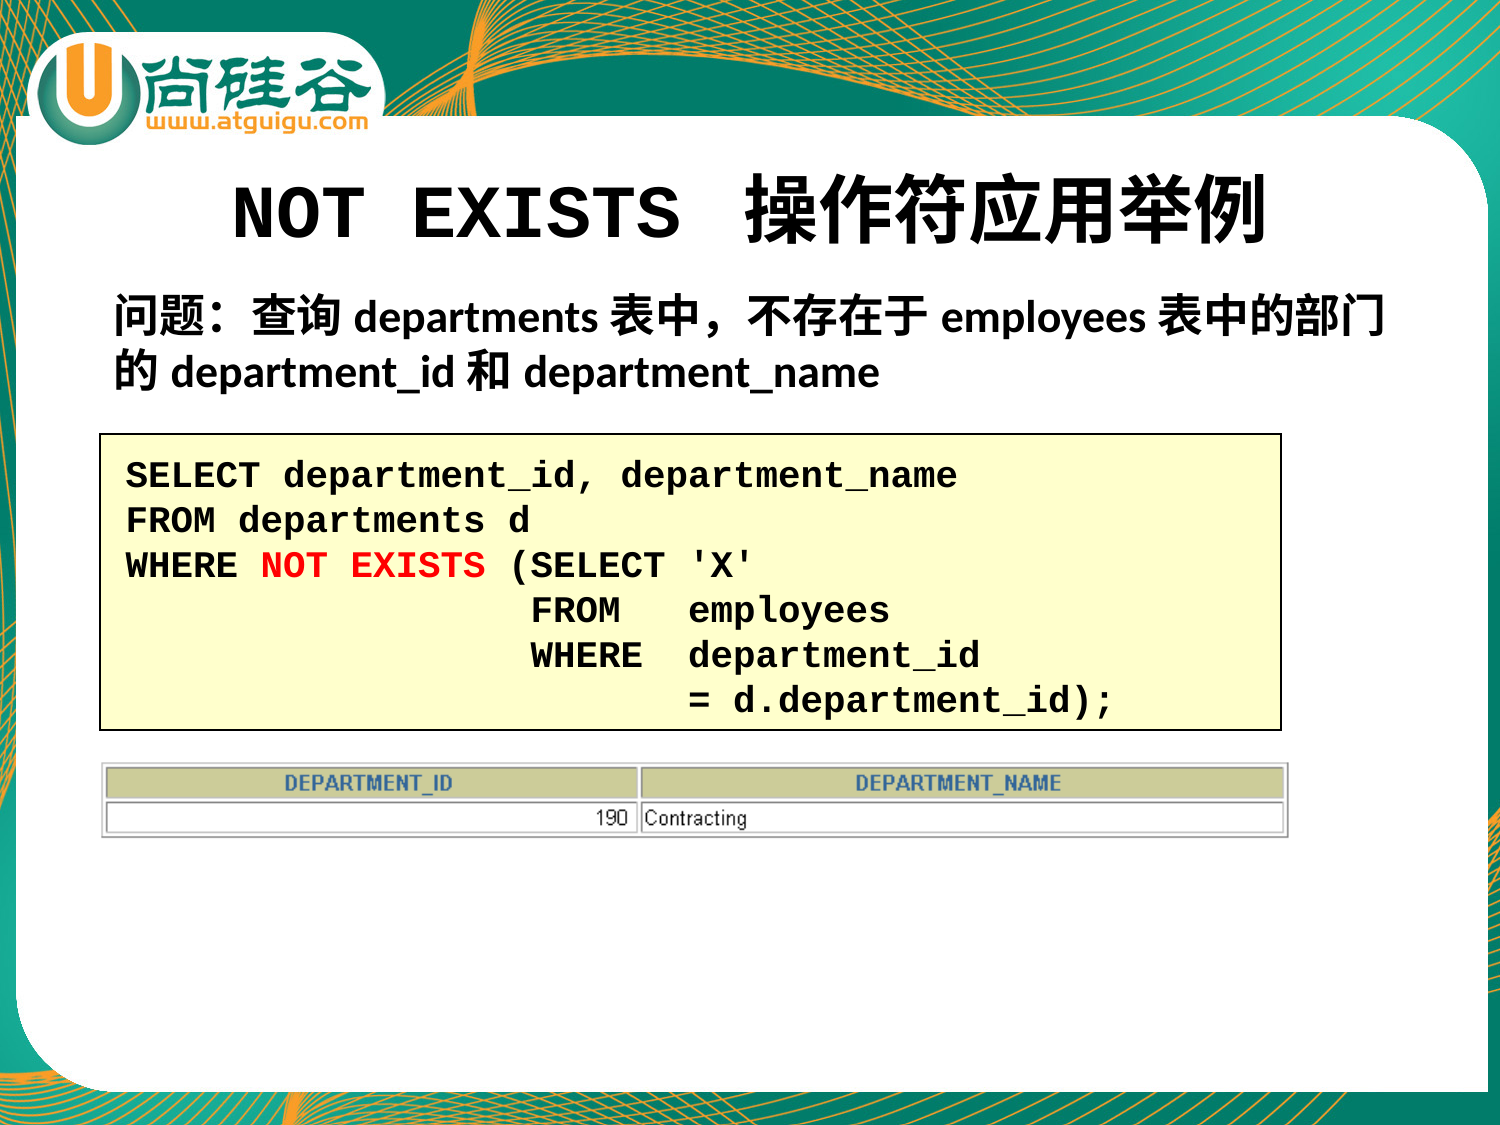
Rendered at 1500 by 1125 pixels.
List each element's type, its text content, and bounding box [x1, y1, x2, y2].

text_box 问题：查询departments表中，不存在于employees表中的部门的department_id和department_name [99, 278, 1434, 404]
text_box [100, 433, 1282, 730]
text_box SELECT department_id, department_name FROM departments d WHERE NOT EXISTS (SELECT 'X' FROM employees WHERE department_id = d.department_id); [110, 420, 1286, 706]
picture [0, 0, 1500, 1125]
title NOT EXISTS 操作符应用举例 [75, 113, 1425, 302]
